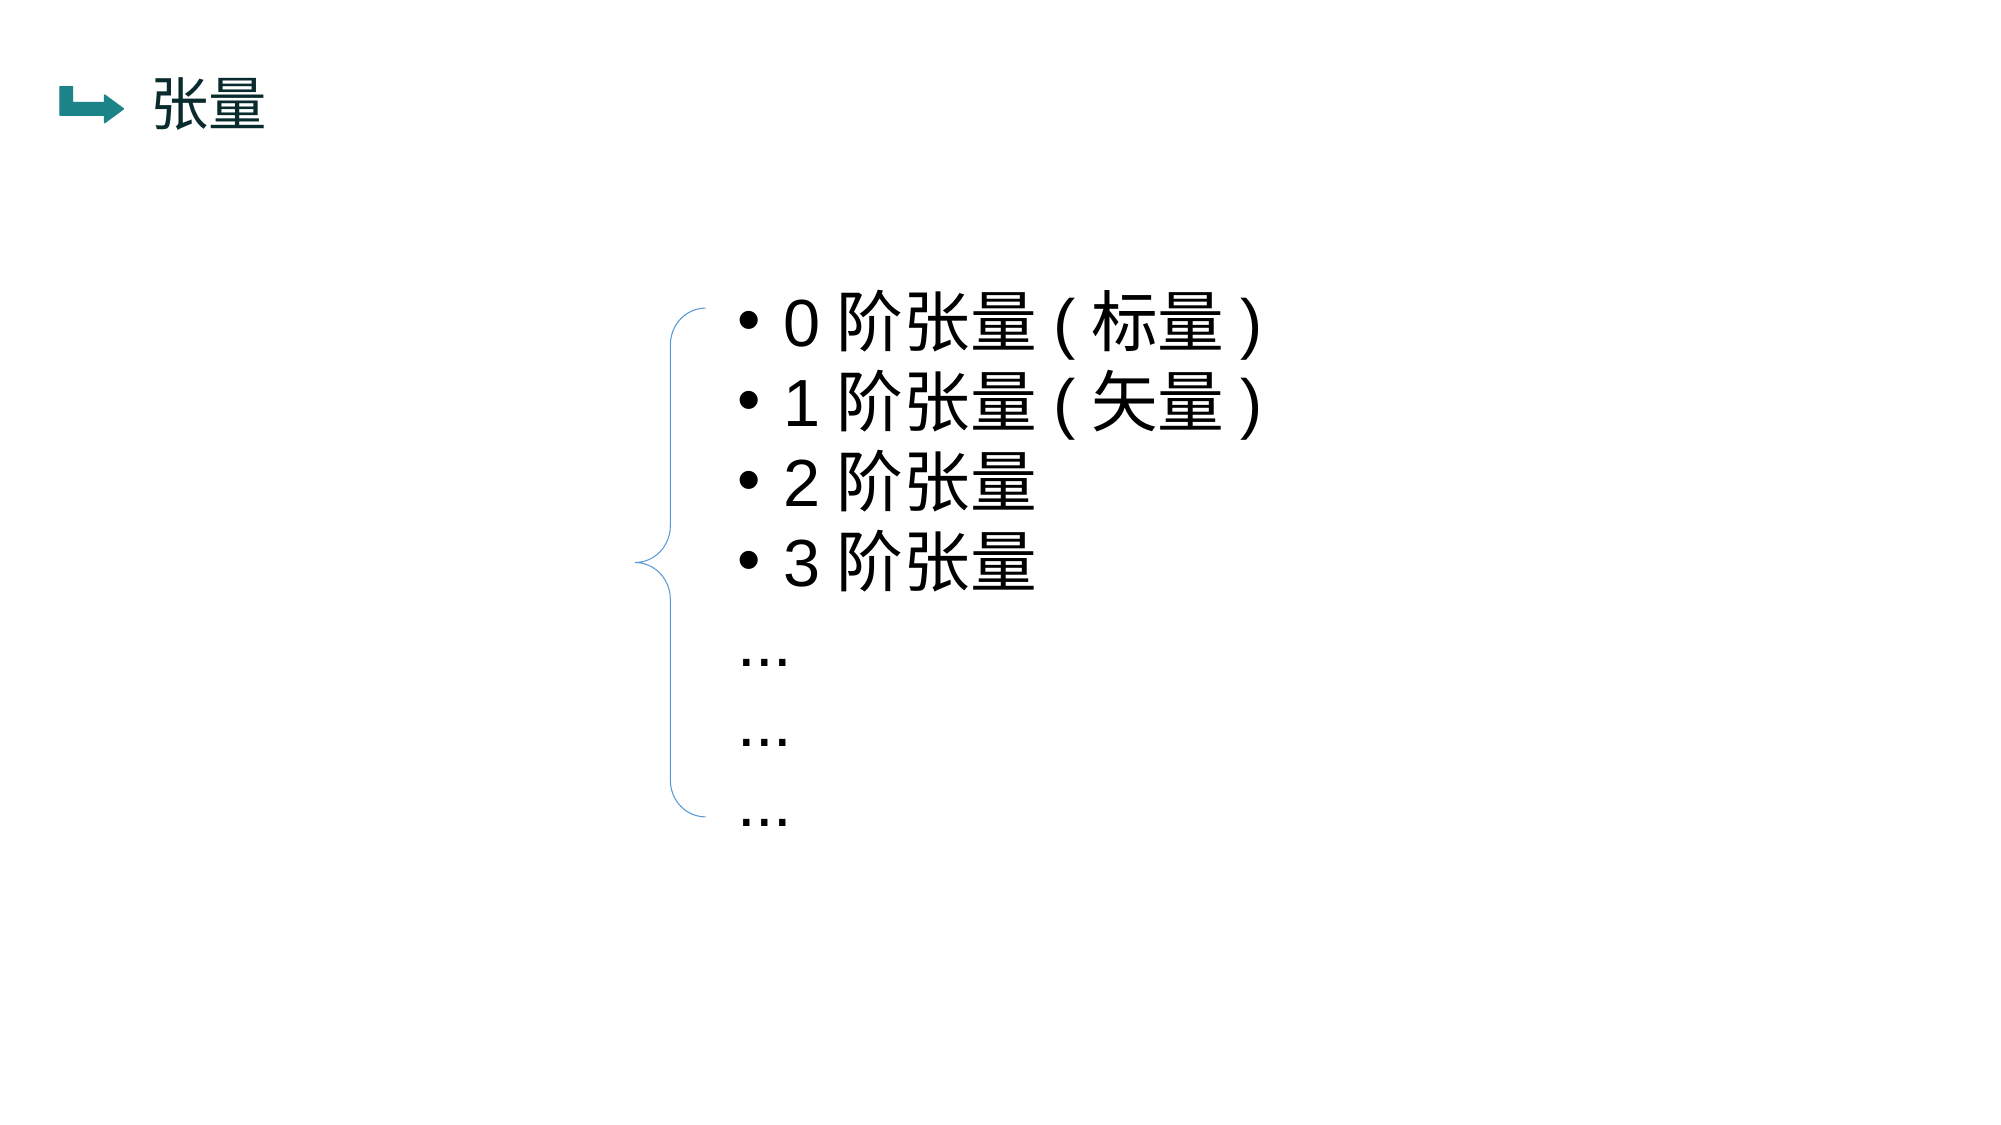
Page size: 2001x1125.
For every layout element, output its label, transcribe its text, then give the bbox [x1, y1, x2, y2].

text_box 张量 [135, 59, 282, 145]
text_box 0阶张量(标量) 1阶张量(矢量) 2阶张量 3阶张量 ... ... ... [722, 272, 1278, 847]
text_box [635, 307, 706, 818]
